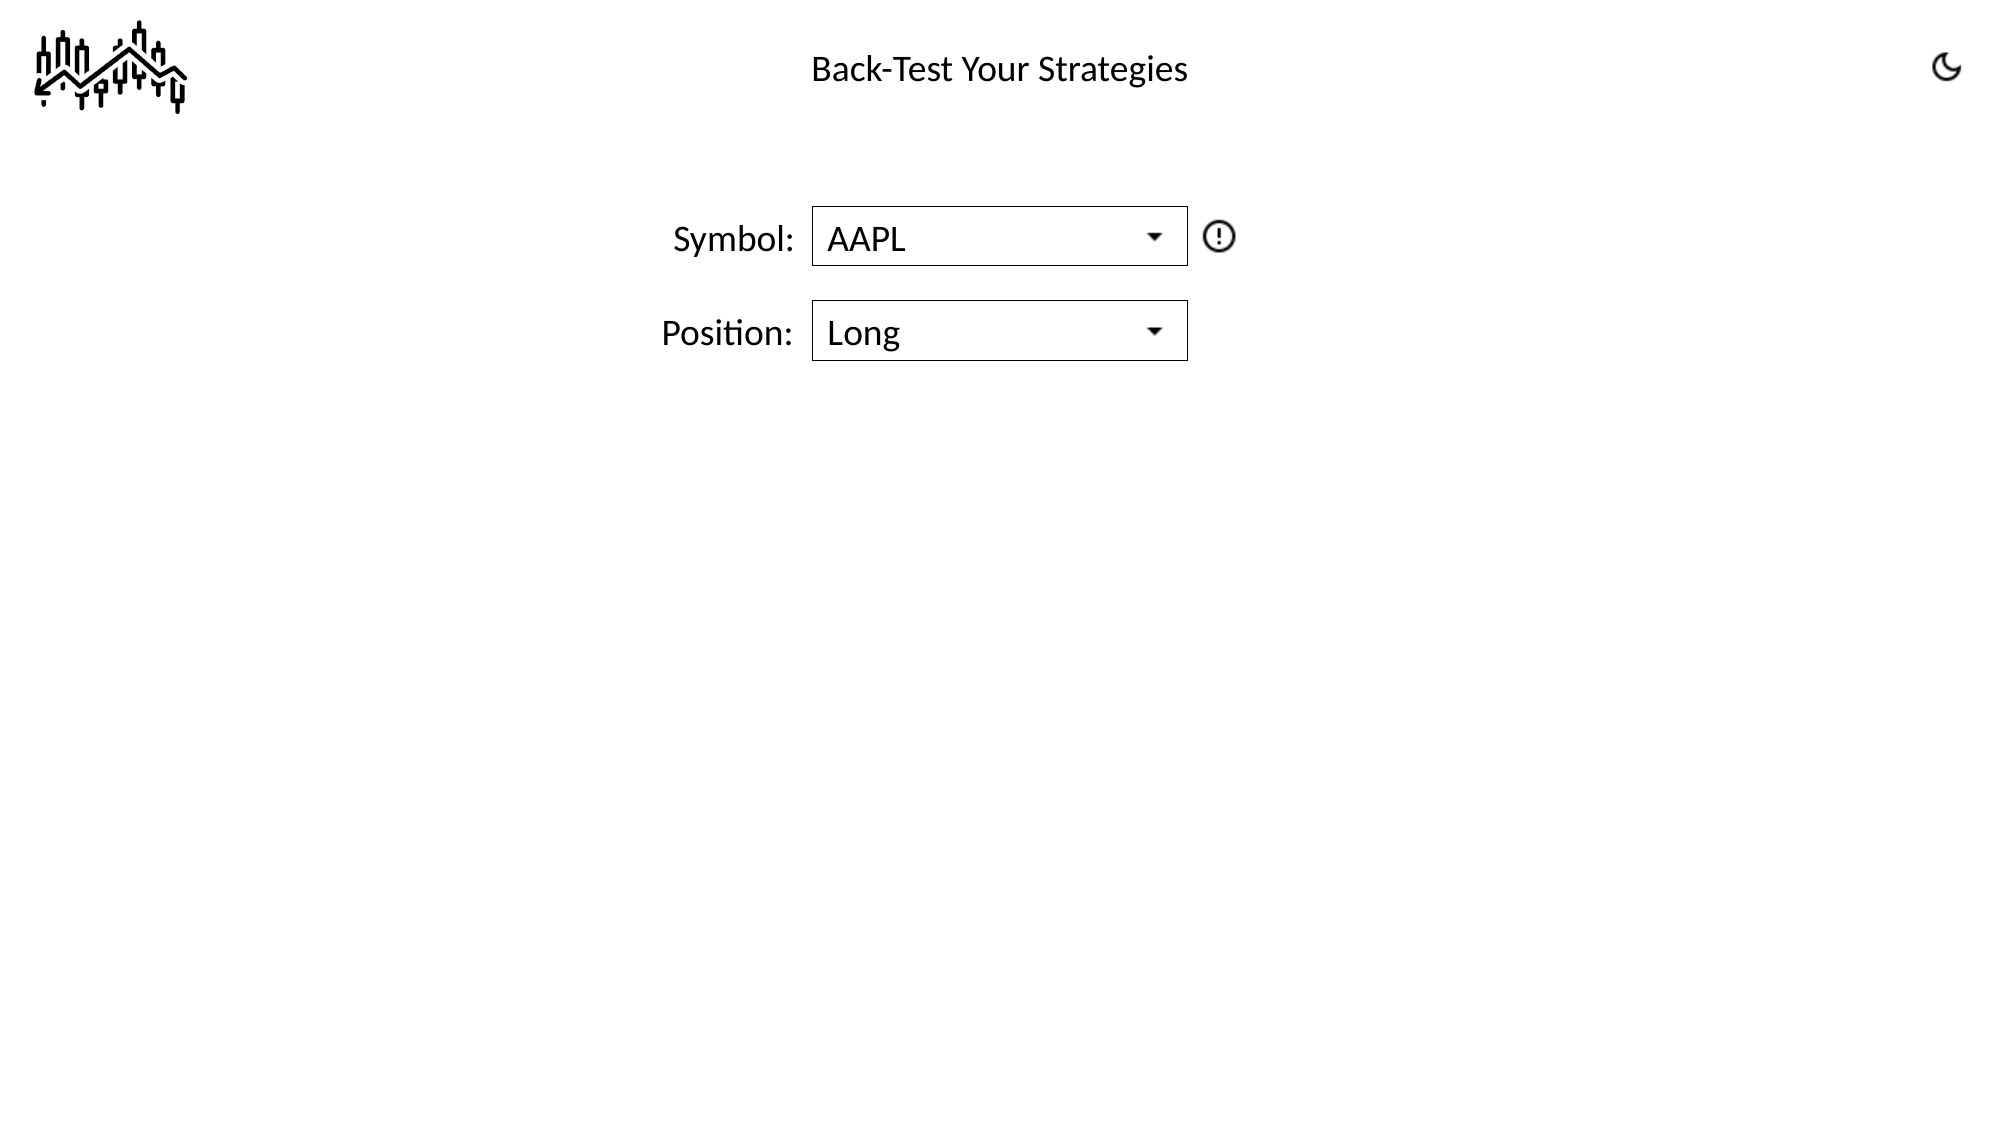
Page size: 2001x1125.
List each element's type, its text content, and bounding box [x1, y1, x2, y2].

text_box AAPL [812, 206, 1188, 266]
picture [1136, 312, 1174, 350]
text_box Symbol: [658, 206, 812, 266]
picture [1136, 217, 1174, 256]
picture [34, 18, 188, 116]
text_box Position: [646, 300, 813, 361]
picture [1200, 217, 1239, 256]
picture [1928, 48, 1966, 86]
text_box Back-Test Your Strategies [720, 36, 1280, 97]
text_box Long [813, 300, 1188, 361]
